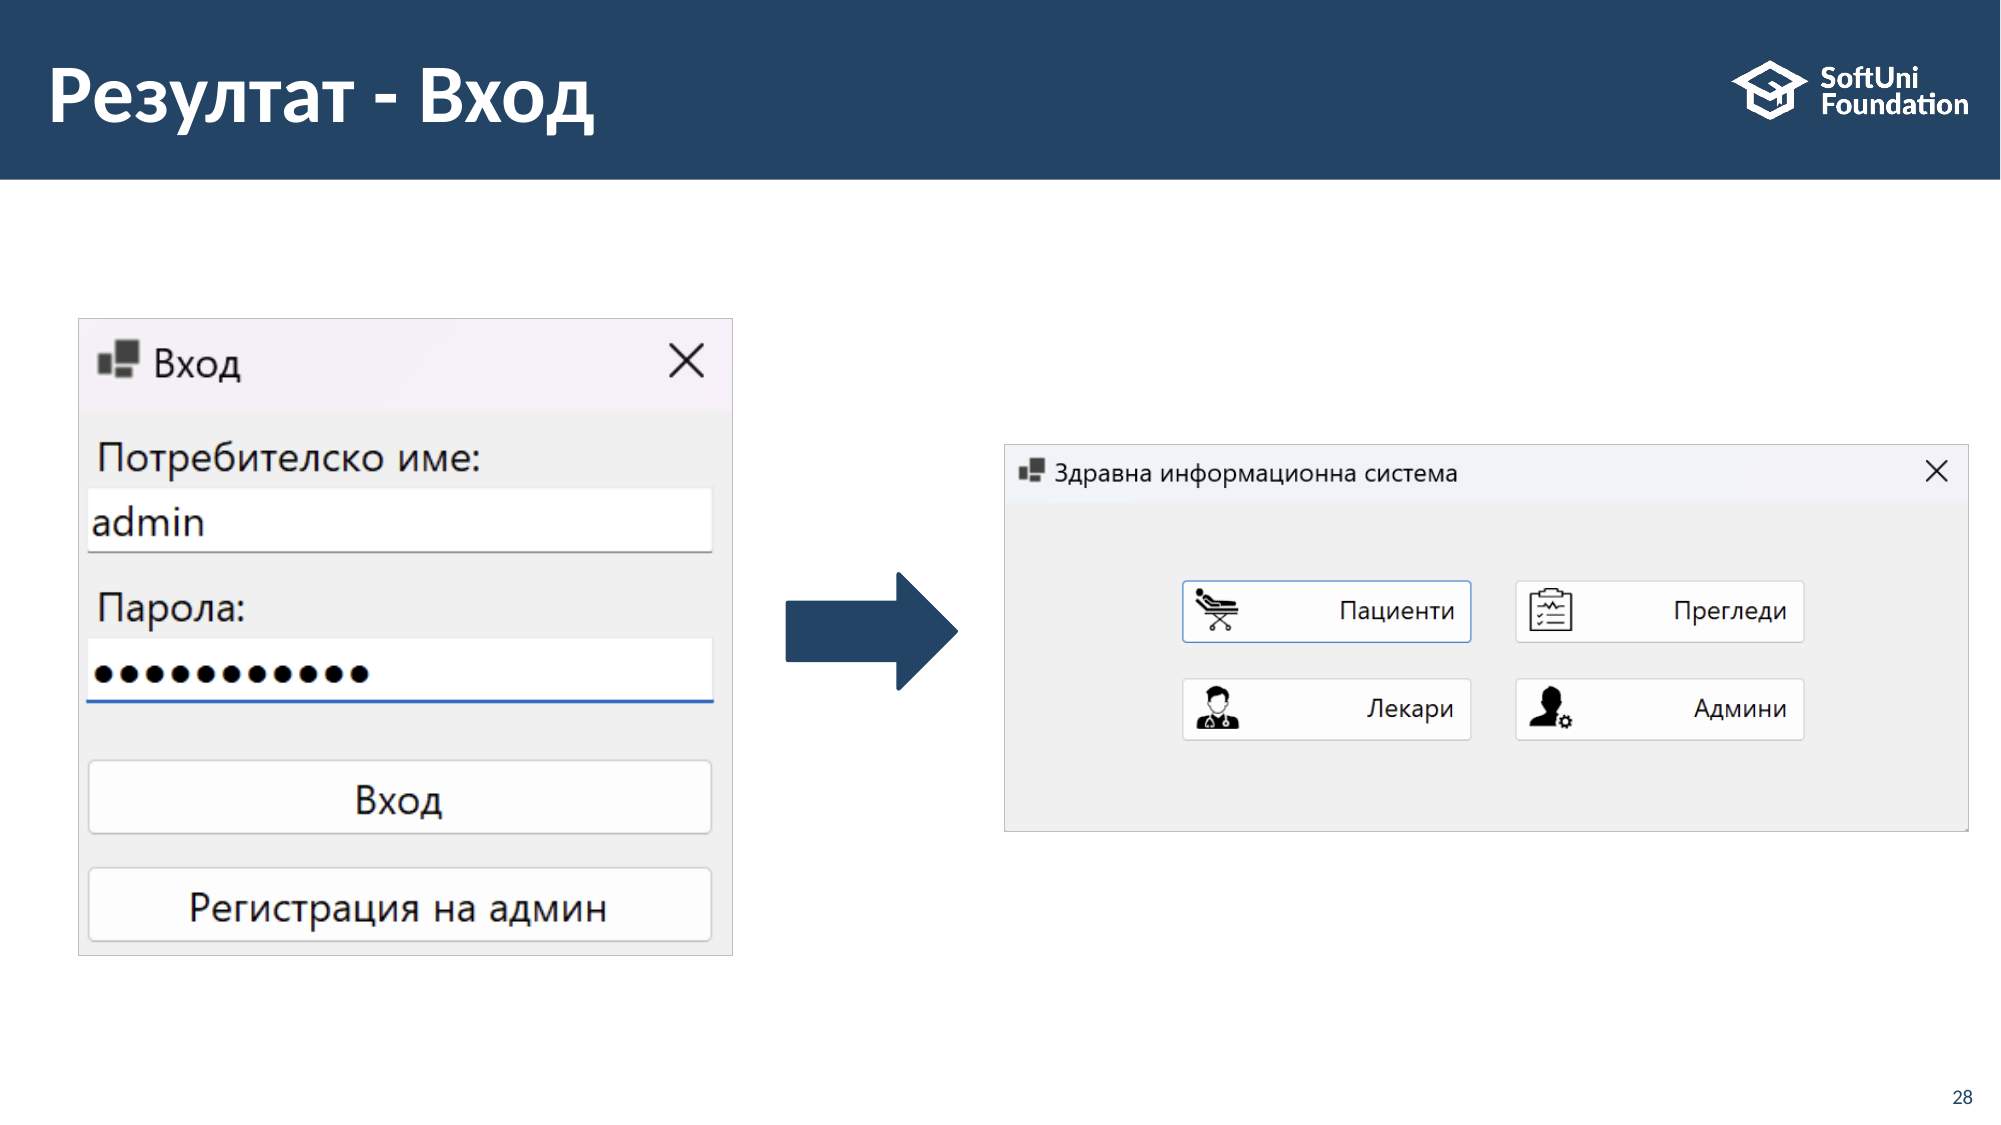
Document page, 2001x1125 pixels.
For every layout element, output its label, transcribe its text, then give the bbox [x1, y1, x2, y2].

title Резултат - Вход [31, 16, 1716, 162]
picture [1731, 60, 1968, 120]
slide_number 28 [1927, 1067, 1989, 1117]
picture [78, 318, 734, 957]
text_box [785, 572, 958, 691]
picture [1003, 444, 1969, 832]
